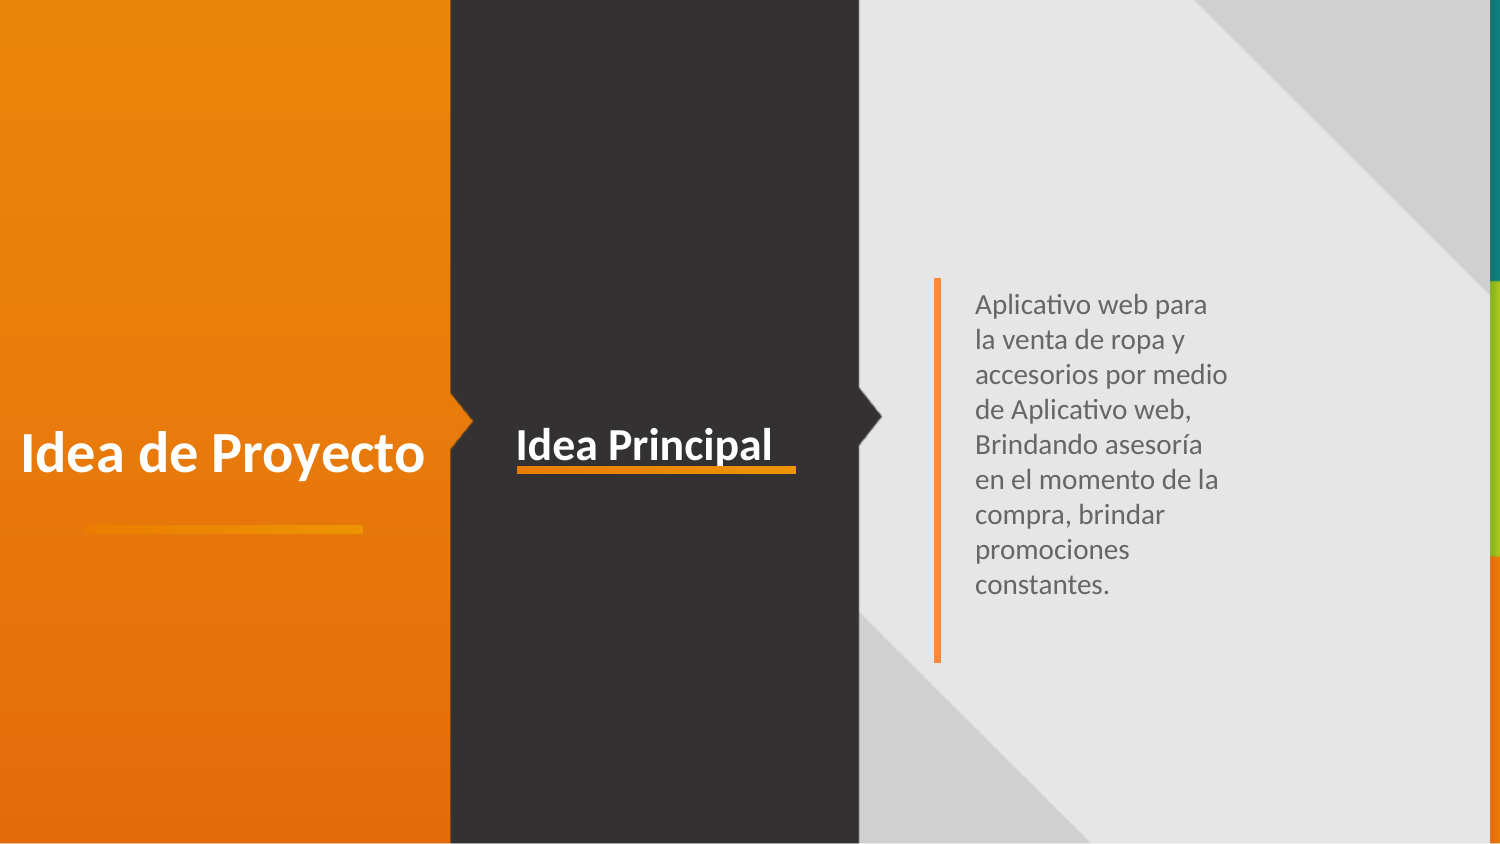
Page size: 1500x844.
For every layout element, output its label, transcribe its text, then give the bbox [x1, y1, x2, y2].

text_box Idea Principal [500, 407, 826, 534]
picture [0, 0, 1500, 844]
text_box Idea de Proyecto [5, 407, 452, 496]
text_box Aplicativo web para la venta de ropa y accesorios por medio de Aplicativo web, Brindando asesoría en el momento de la compra, brindar promociones constantes. [959, 278, 1246, 364]
